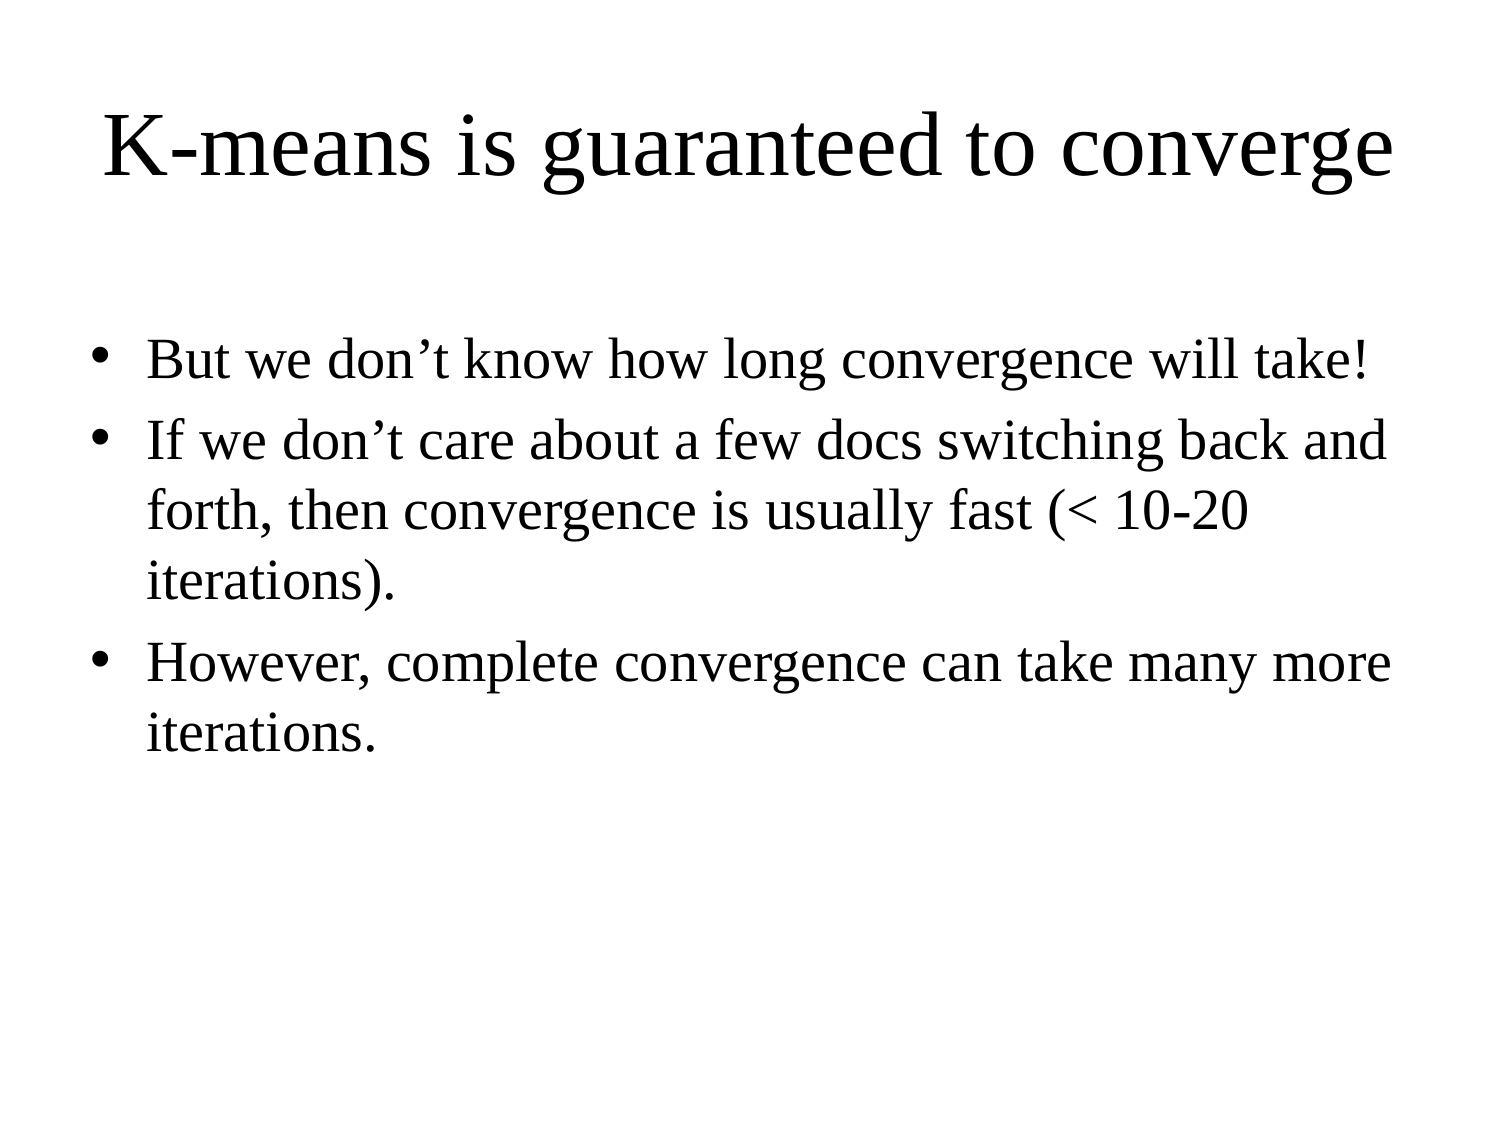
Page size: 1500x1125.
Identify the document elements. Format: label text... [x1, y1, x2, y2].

list But we don’t know how long convergence will take! If we don’t care about a few docs switching back and forth, then convergence is usually fast (< 10-20 iterations). However, complete convergence can take many more iterations. [74, 311, 1426, 1055]
title K-means is guaranteed to converge [74, 44, 1426, 233]
